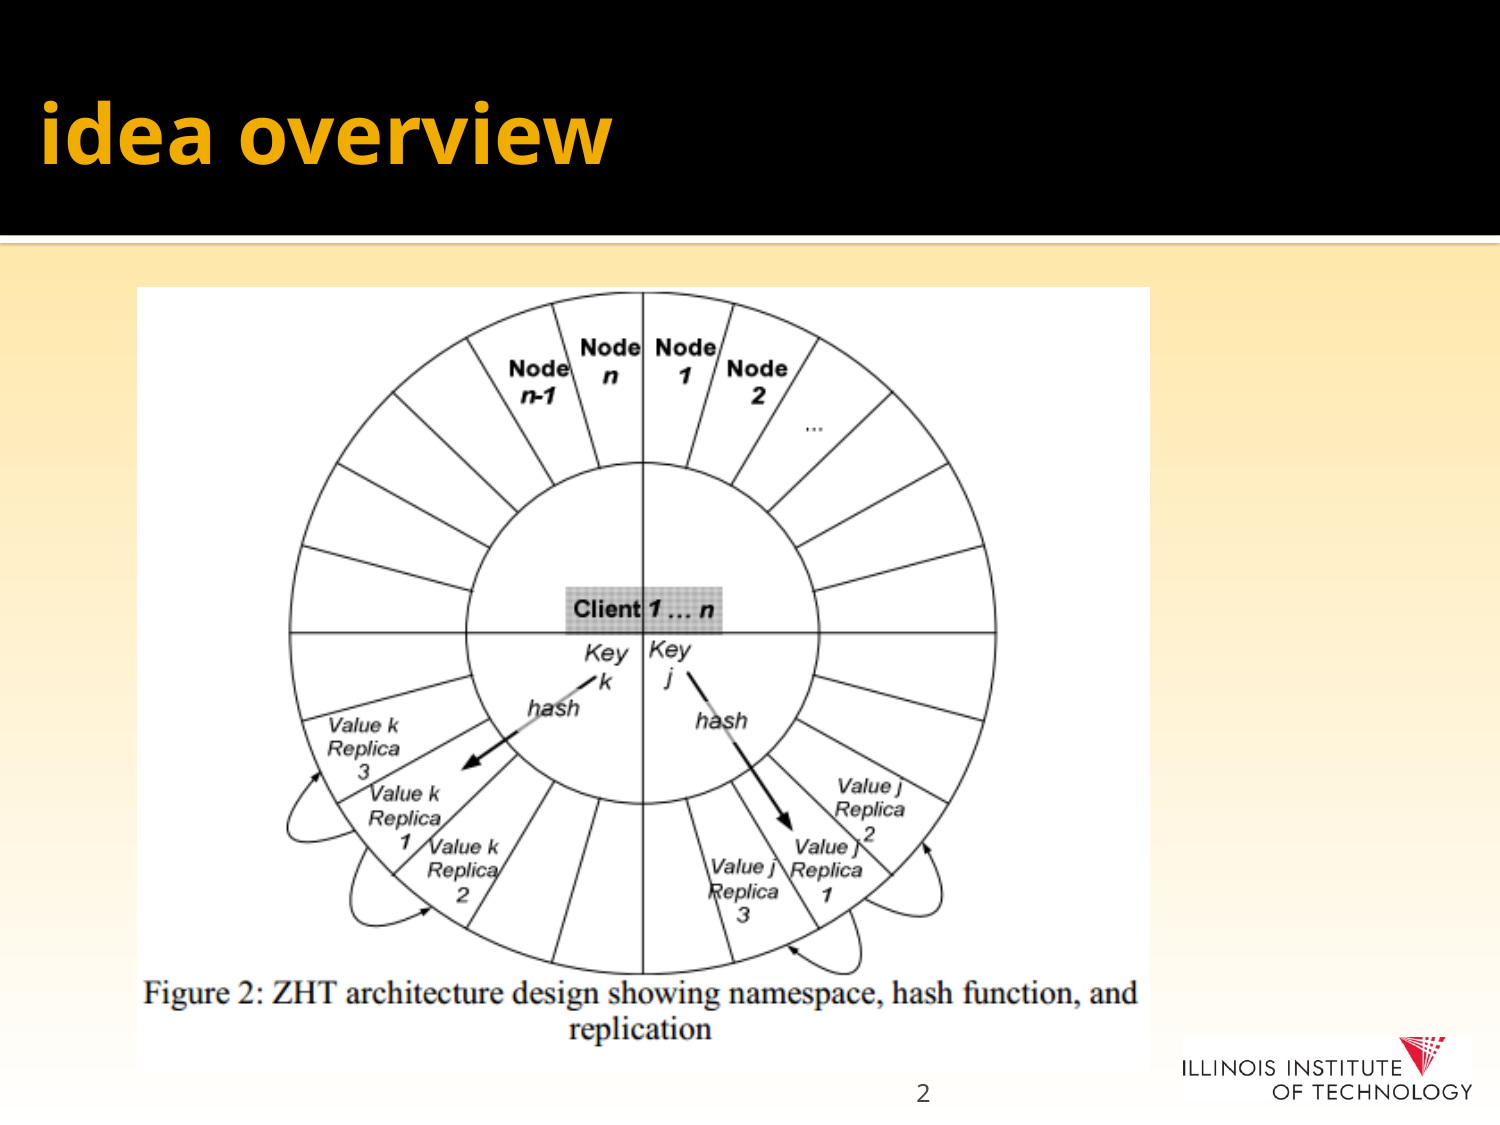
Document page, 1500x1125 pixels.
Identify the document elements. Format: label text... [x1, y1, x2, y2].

title idea overview [0, 25, 1500, 231]
picture [1183, 1037, 1472, 1100]
slide_number 2 [825, 1077, 946, 1113]
picture [137, 287, 1150, 1070]
